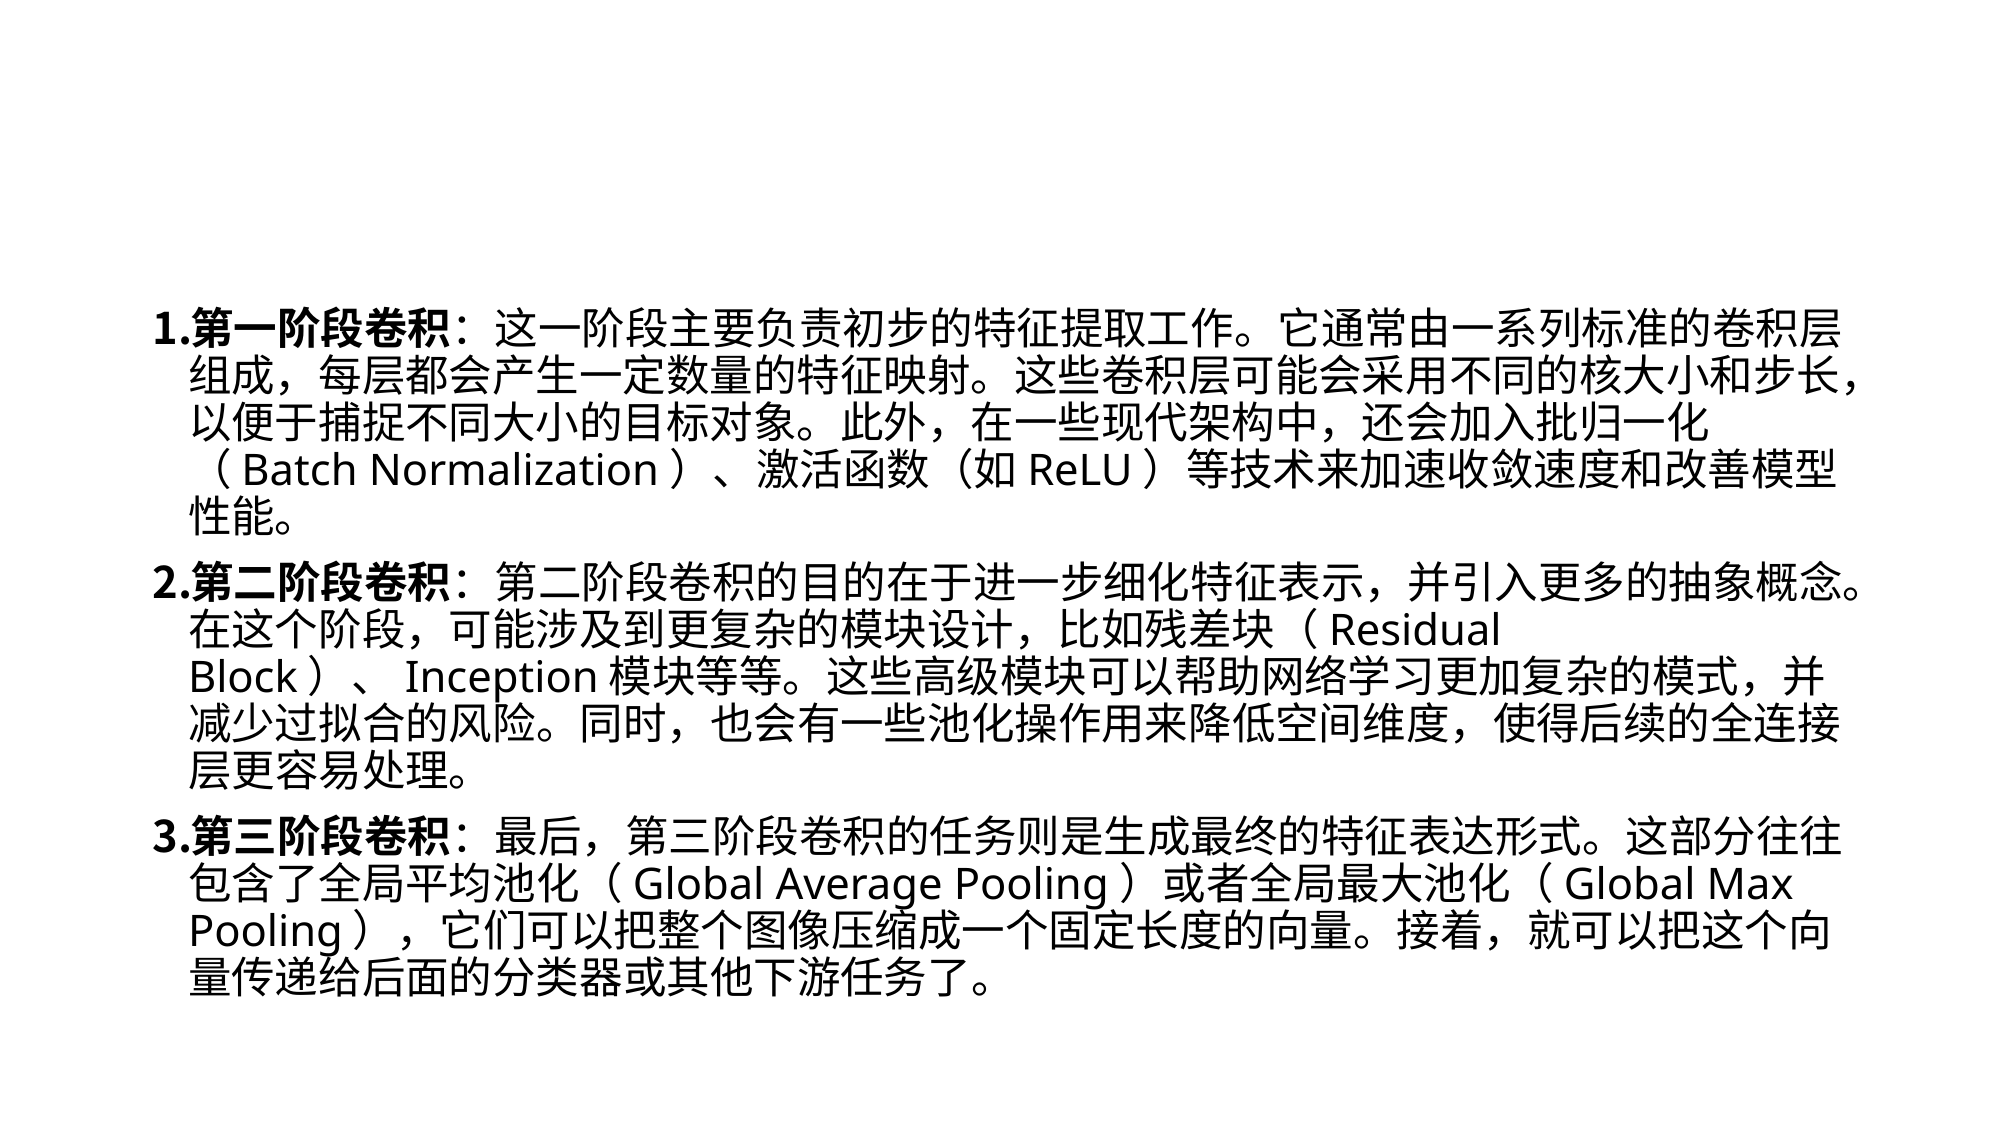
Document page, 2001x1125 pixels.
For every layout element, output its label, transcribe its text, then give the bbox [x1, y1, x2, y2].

list 第一阶段卷积：这一阶段主要负责初步的特征提取工作。它通常由一系列标准的卷积层组成，每层都会产生一定数量的特征映射。这些卷积层可能会采用不同的核大小和步长，以便于捕捉不同大小的目标对象。此外，在一些现代架构中，还会加入批归一化（Batch Normalization）、激活函数（如ReLU）等技术来加速收敛速度和改善模型性能。 第二阶段卷积：第二阶段卷积的目的在于进一步细化特征表示，并引入更多的抽象概念。在这个阶段，可能涉及到更复杂的模块设计，比如残差块（Residual Block）、Inception模块等等。这些高级模块可以帮助网络学习更加复杂的模式，并减少过拟合的风险。同时，也会有一些池化操作用来降低空间维度，使得后续的全连接层更容易处理。 第三阶段卷积：最后，第三阶段卷积的任务则是生成最终的特征表达形式。这部分往往包含了全局平均池化（Global Average Pooling）或者全局最大池化（Global Max Pooling），它们可以把整个图像压缩成一个固定长度的向量。接着，就可以把这个向量传递给后面的分类器或其他下游任务了。 [137, 299, 1863, 1014]
